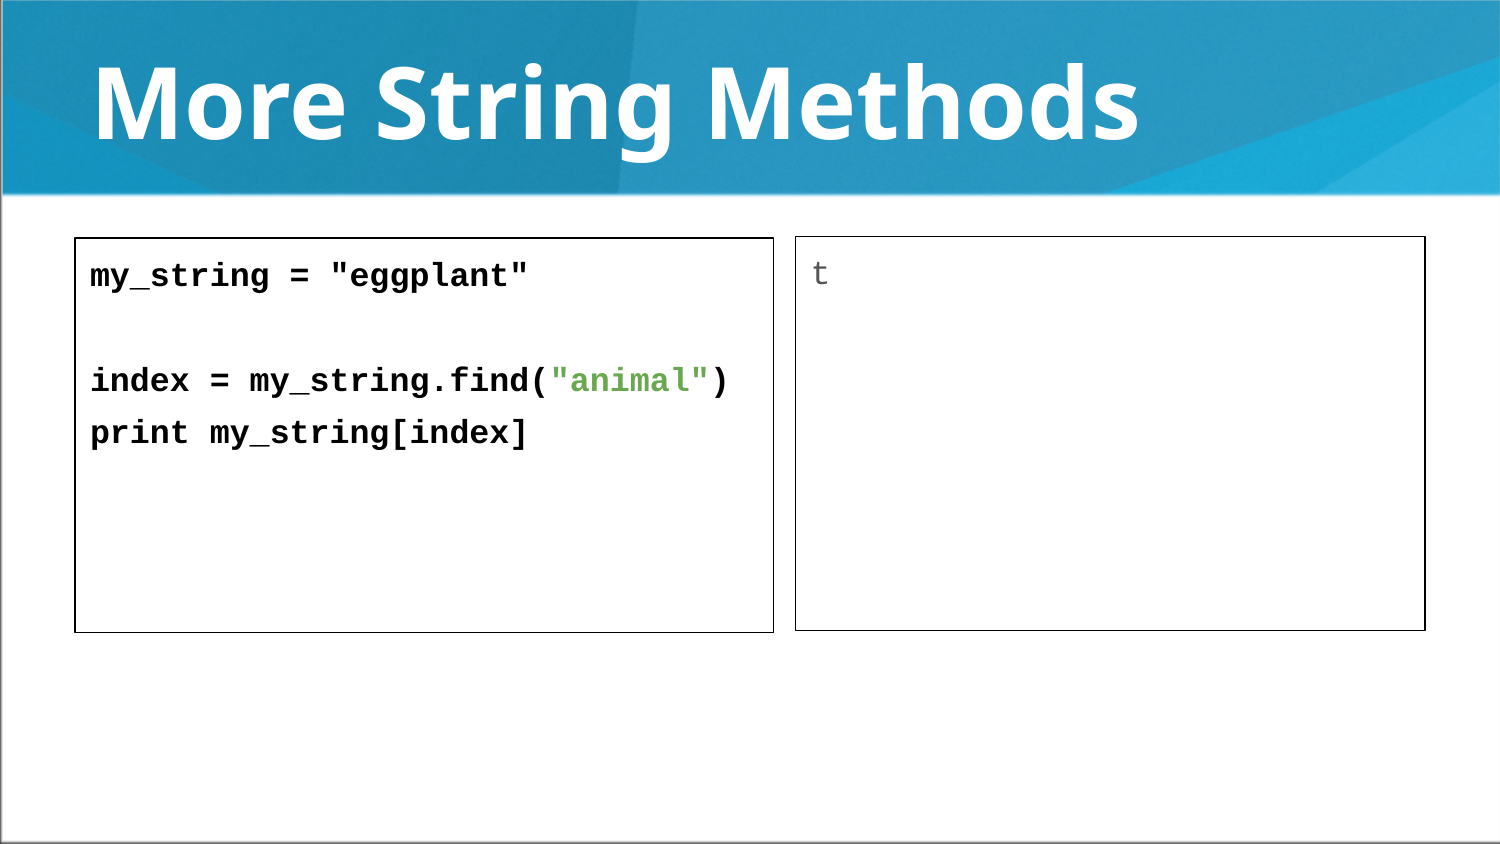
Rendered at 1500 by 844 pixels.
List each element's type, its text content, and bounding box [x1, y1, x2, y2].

text_box my_string = "eggplant" index = my_string.find("animal") print my_string[index] [75, 238, 774, 633]
text_box More String Methods [74, 33, 1425, 175]
text_box t [795, 236, 1425, 631]
picture [0, 0, 1500, 844]
text_box [774, 489, 785, 545]
